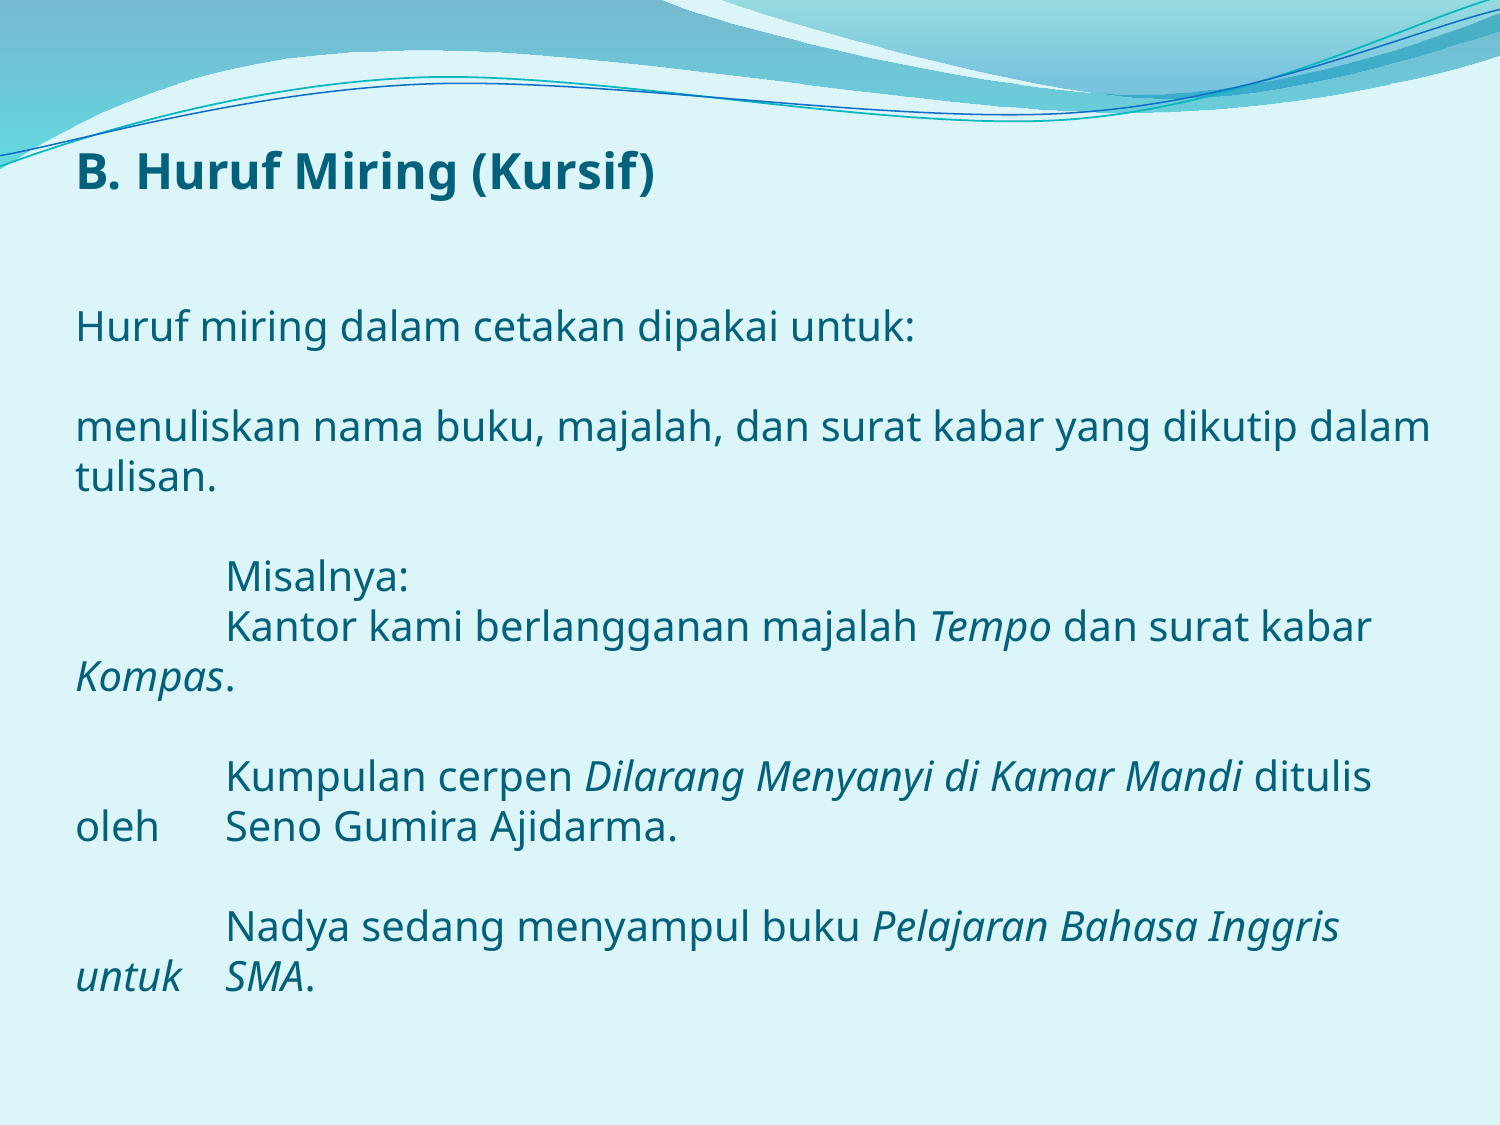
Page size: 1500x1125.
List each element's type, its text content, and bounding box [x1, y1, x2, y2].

title B. Huruf Miring (Kursif) Huruf miring dalam cetakan dipakai untuk: menuliskan nama buku, majalah, dan surat kabar yang dikutip dalam tulisan. Misalnya: Kantor kami berlangganan majalah Tempo dan surat kabar Kompas. Kumpulan cerpen Dilarang Menyanyi di Kamar Mandi ditulis oleh Seno Gumira Ajidarma. Nadya sedang menyampul buku Pelajaran Bahasa Inggris untuk SMA. [74, 115, 1438, 1101]
